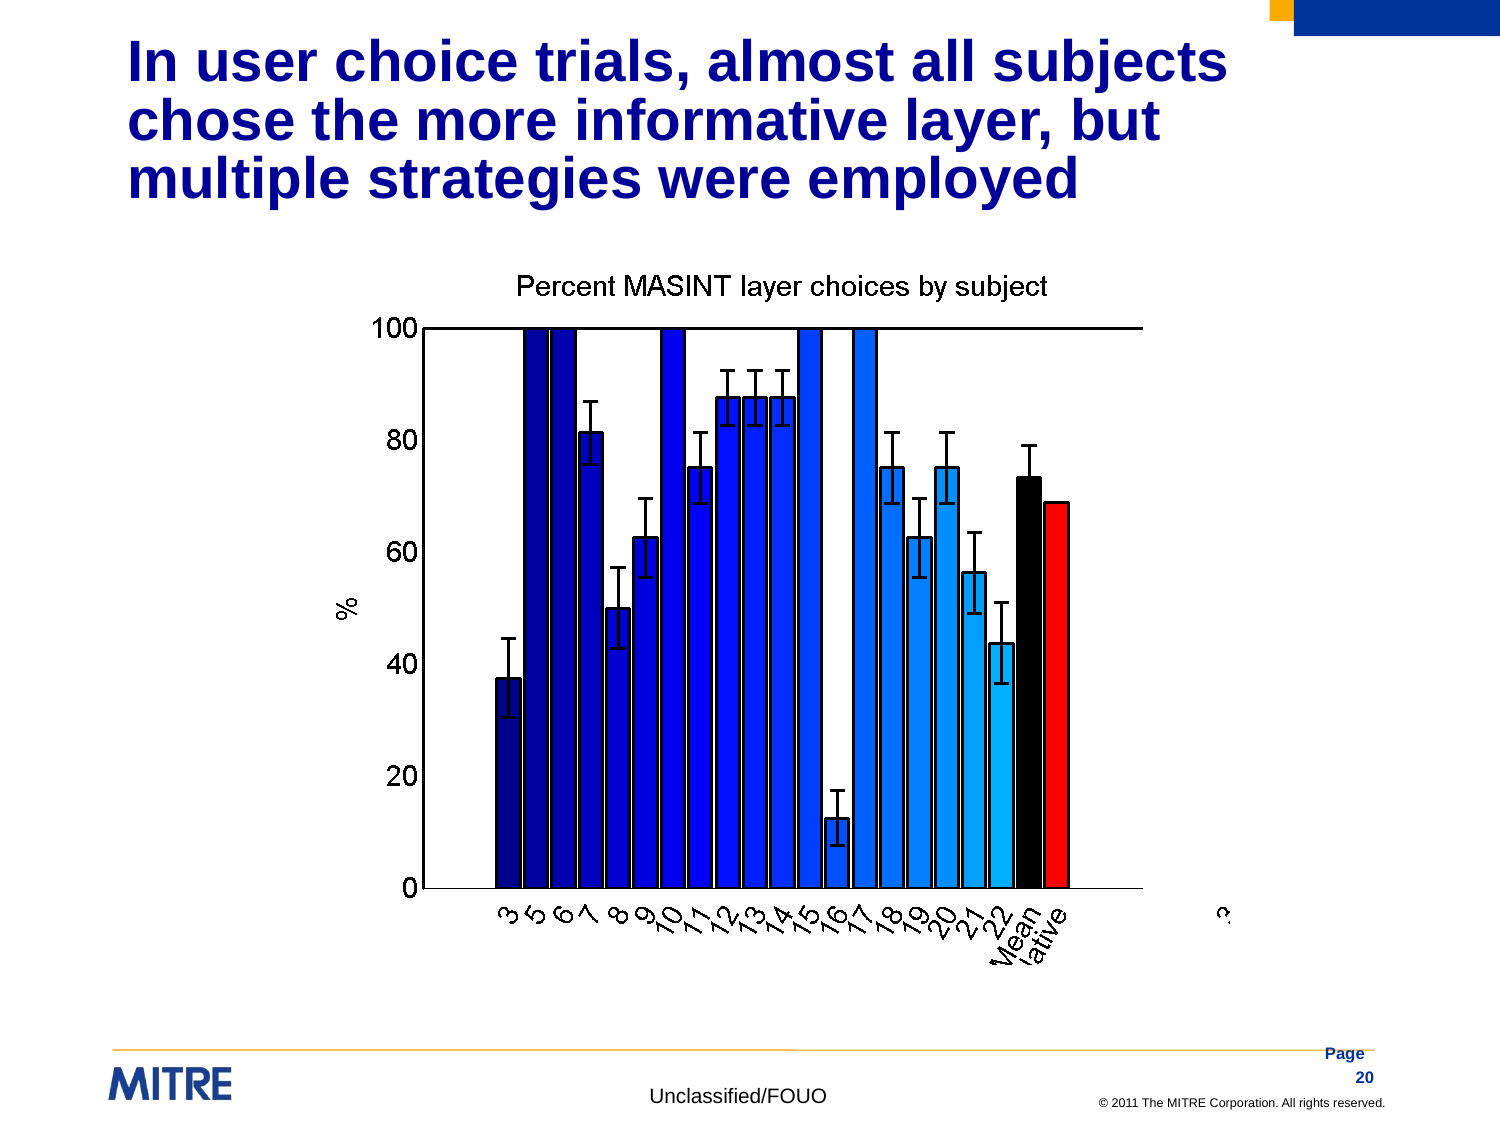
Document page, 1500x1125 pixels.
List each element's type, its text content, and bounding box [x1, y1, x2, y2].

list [302, 268, 1231, 965]
title In user choice trials, almost all subjects chose the more informative layer, but multiple strategies were employed [112, 45, 1375, 200]
picture [103, 1064, 236, 1106]
slide_number Page 20 [1301, 1049, 1390, 1076]
